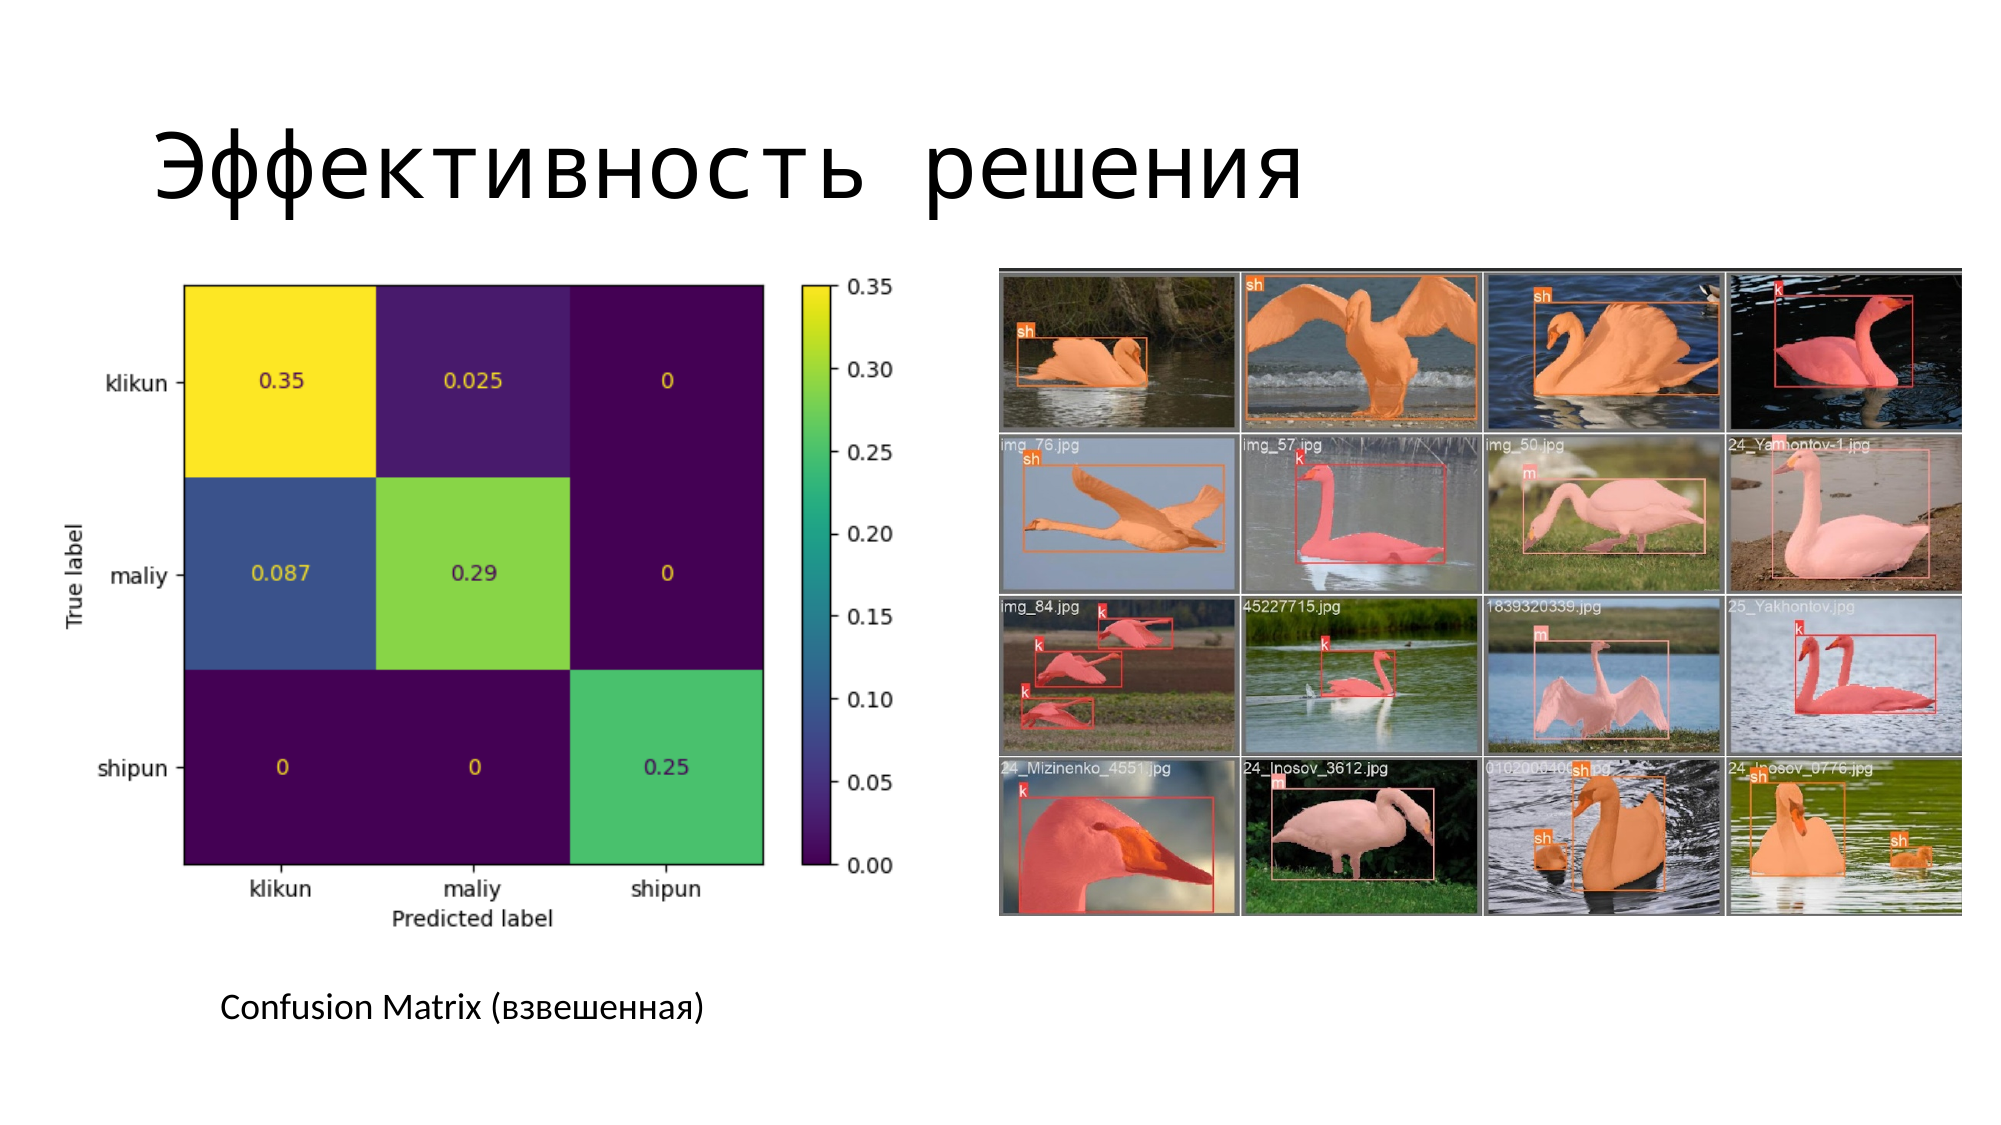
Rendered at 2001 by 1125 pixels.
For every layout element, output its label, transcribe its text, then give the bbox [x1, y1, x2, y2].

text_box Confusion Matrix (взвешенная) [205, 974, 750, 1035]
picture [54, 268, 902, 933]
list Метрики [137, 299, 1863, 1014]
picture [999, 268, 1962, 916]
title Эффективность решения [137, 59, 1863, 278]
